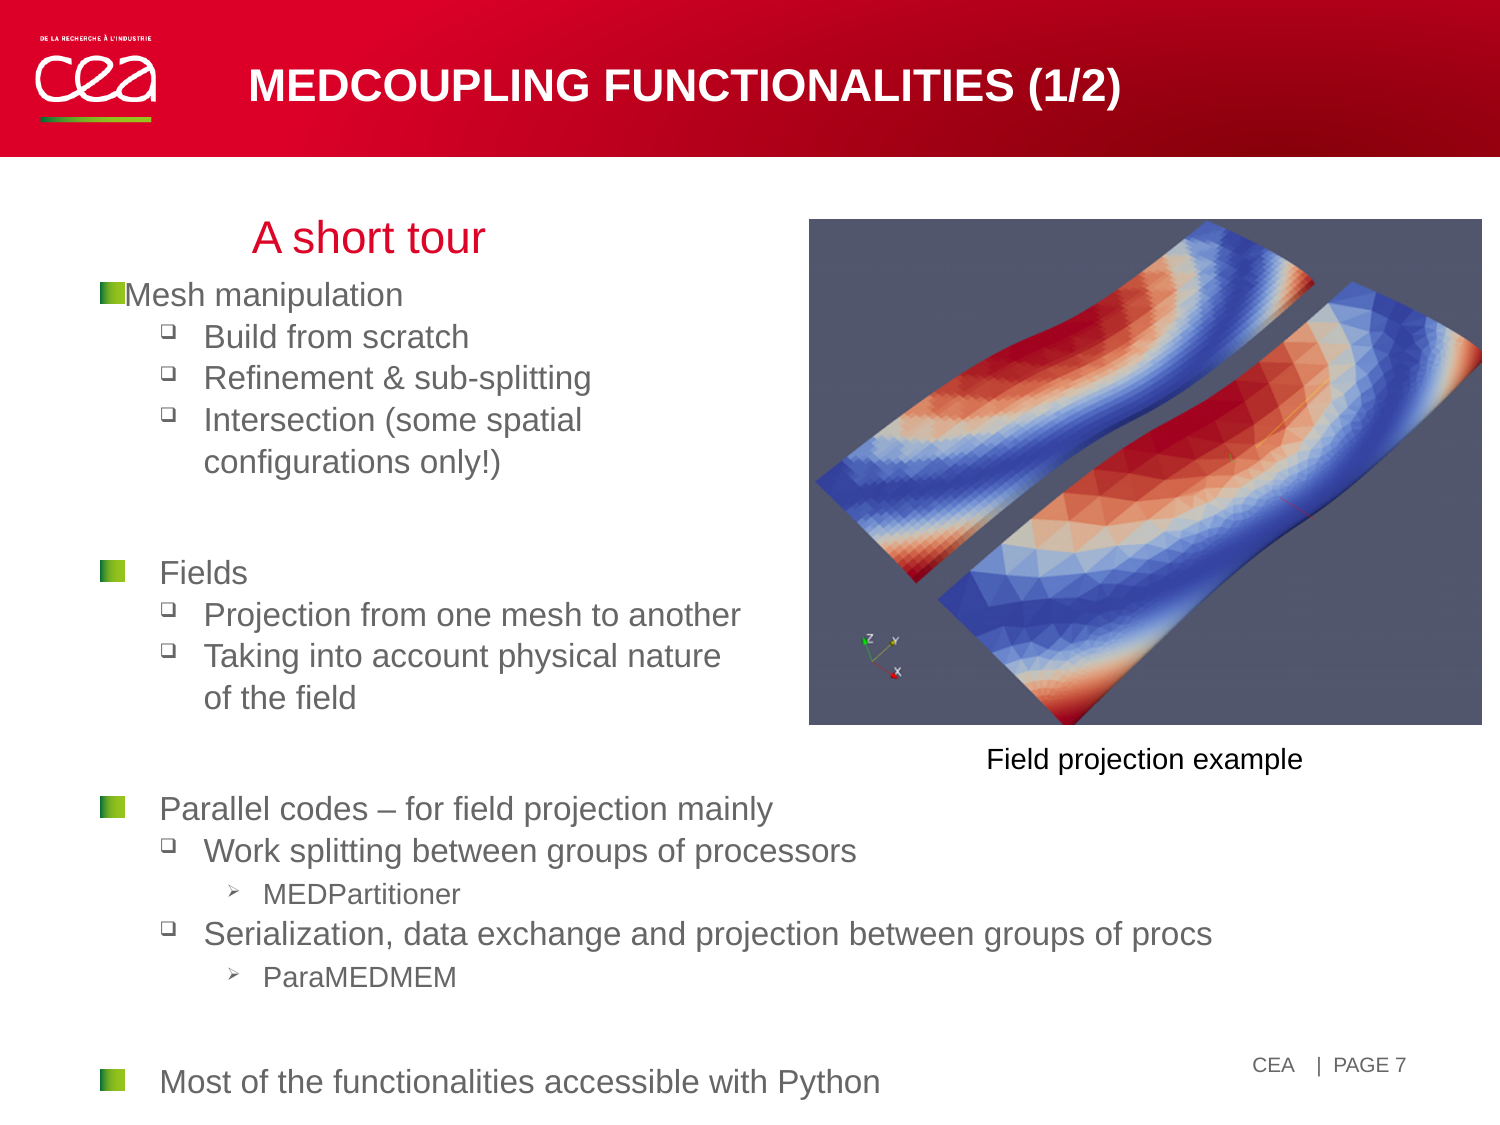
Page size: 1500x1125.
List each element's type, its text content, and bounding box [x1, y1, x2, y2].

footer CEA [336, 1034, 1311, 1095]
picture [100, 282, 125, 304]
list A short tour Mesh manipulation Build from scratch Refinement & sub-splitting Intersection (some spatial configurations only!) Fields Projection from one mesh to another Taking into account physical nature of the field Parallel codes – for field projection mainly Work splitting between groups of processors MEDPartitioner Serialization, data exchange and projection between groups of procs ParaMEDMEM Most of the functionalities accessible with Python [100, 208, 1441, 1125]
slide_number 14 avril 2021 [94, 1034, 333, 1095]
picture [100, 560, 125, 582]
picture [100, 796, 125, 818]
title MEDCoupling Functionalities (1/2) [248, 8, 1436, 158]
picture [0, 0, 1500, 157]
slide_number | PAGE 7 [1316, 1034, 1500, 1094]
text_box Field projection example [971, 732, 1319, 783]
picture [808, 219, 1482, 725]
